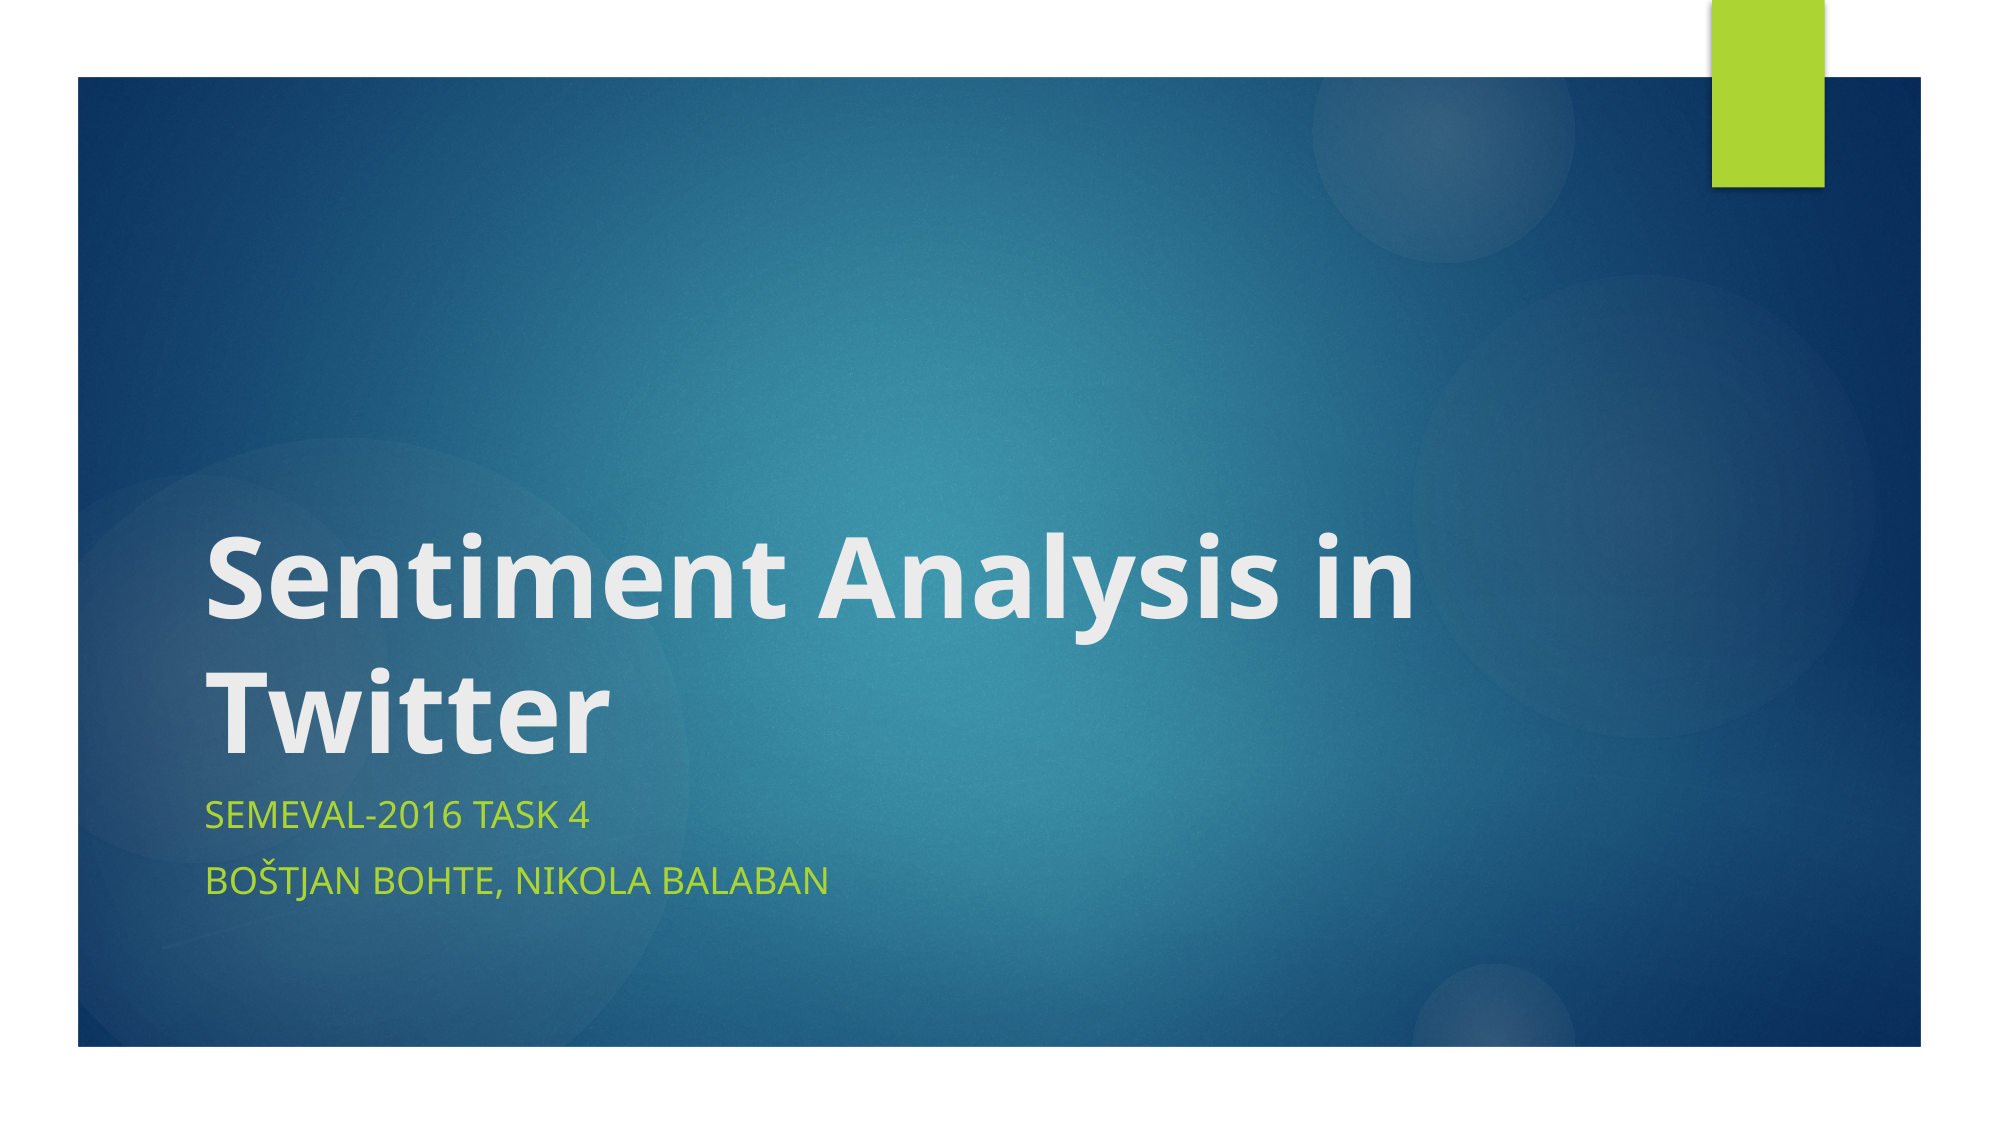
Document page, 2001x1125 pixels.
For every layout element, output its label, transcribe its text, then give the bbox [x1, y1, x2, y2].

title Sentiment Analysis in Twitter [189, 344, 1638, 783]
subtitle SemEval-2016 Task 4 Boštjan Bohte, Nikola Balaban [189, 783, 1638, 925]
